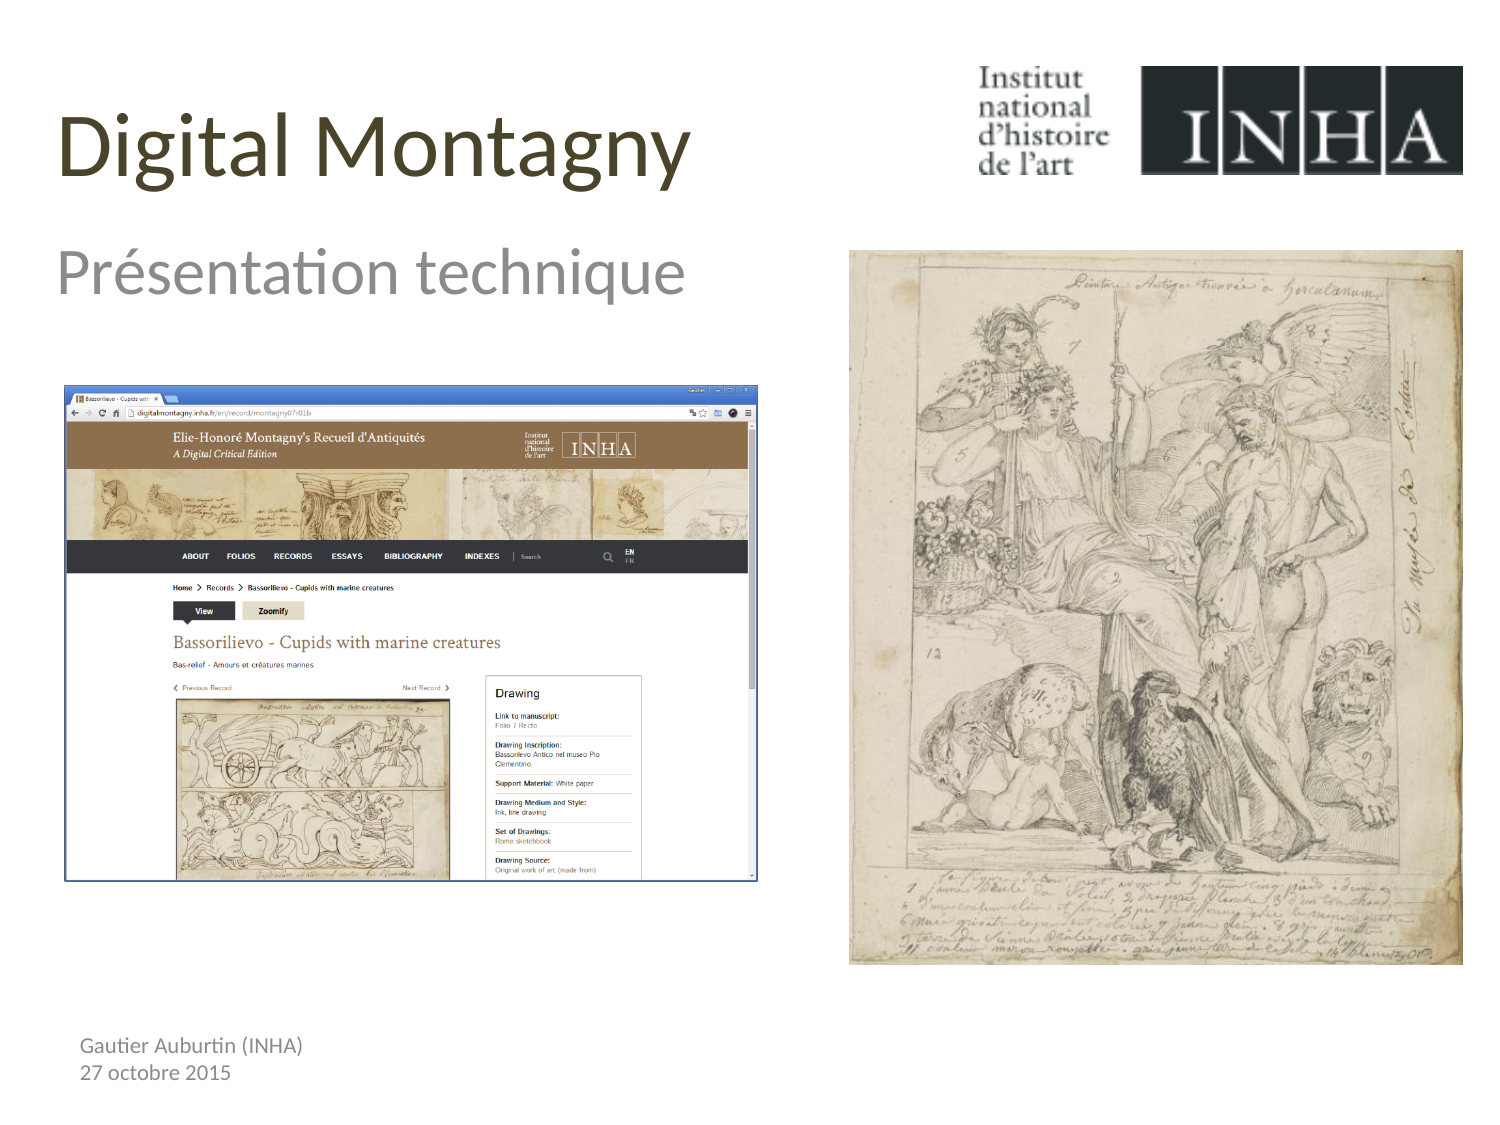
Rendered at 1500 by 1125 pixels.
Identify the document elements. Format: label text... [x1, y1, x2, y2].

picture [849, 250, 1463, 965]
picture [64, 385, 758, 882]
picture [979, 66, 1463, 175]
text_box Gautier Auburtin (INHA) 27 octobre 2015 [64, 1023, 1427, 1094]
subtitle Présentation technique [41, 219, 1404, 350]
title Digital Montagny [41, 19, 1317, 219]
